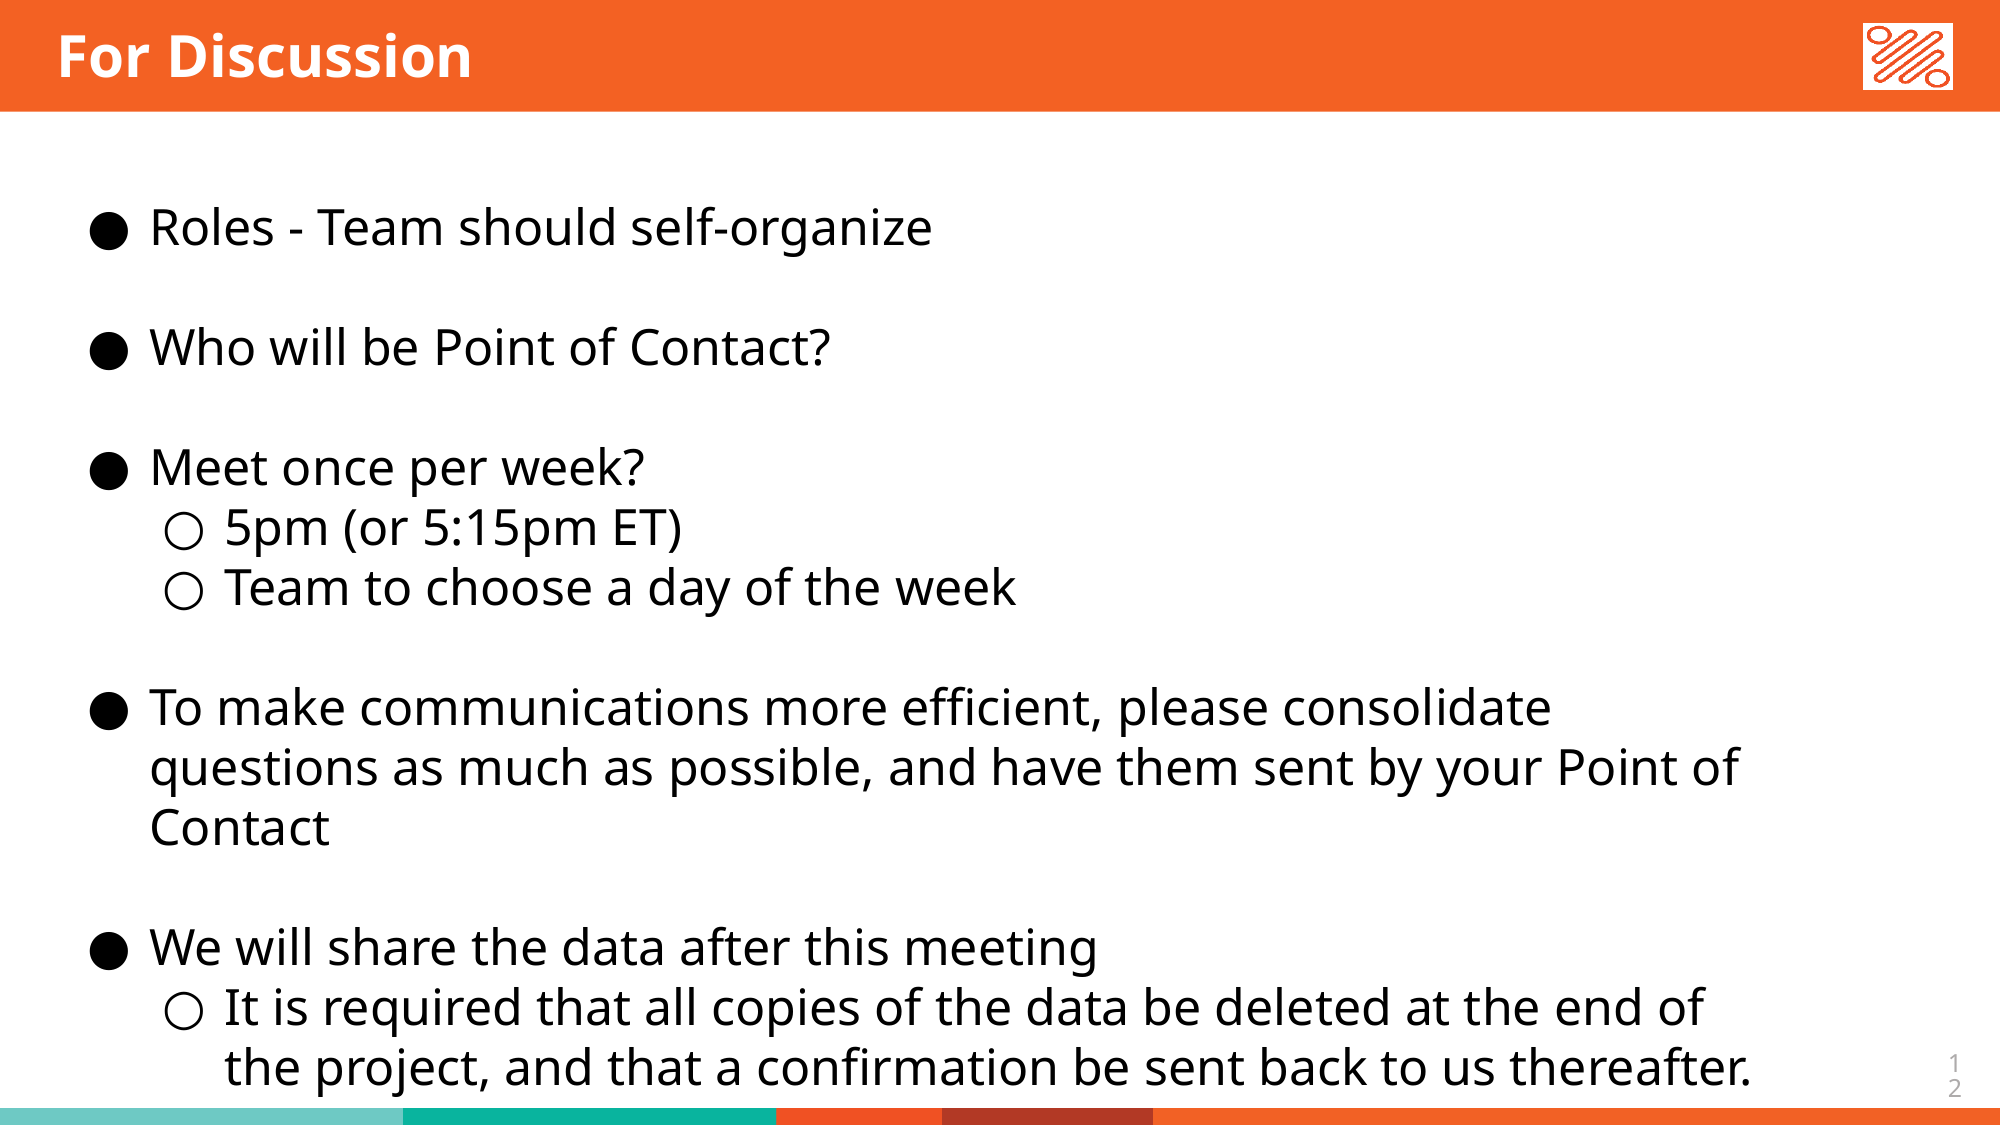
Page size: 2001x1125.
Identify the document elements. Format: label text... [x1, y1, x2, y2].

slide_number ‹#› [1932, 1034, 1987, 1095]
text_box Roles - Team should self-organize Who will be Point of Contact? Meet once per week? 5pm (or 5:15pm ET) Team to choose a day of the week To make communications more efficient, please consolidate questions as much as possible, and have them sent by your Point of Contact We will share the data after this meeting It is required that all copies of the data be deleted at the end of the project, and that a confirmation be sent back to us thereafter. [59, 180, 1790, 1111]
text_box For Discussion [41, 11, 1803, 102]
picture [1863, 22, 1953, 91]
picture [0, 1108, 2000, 1125]
